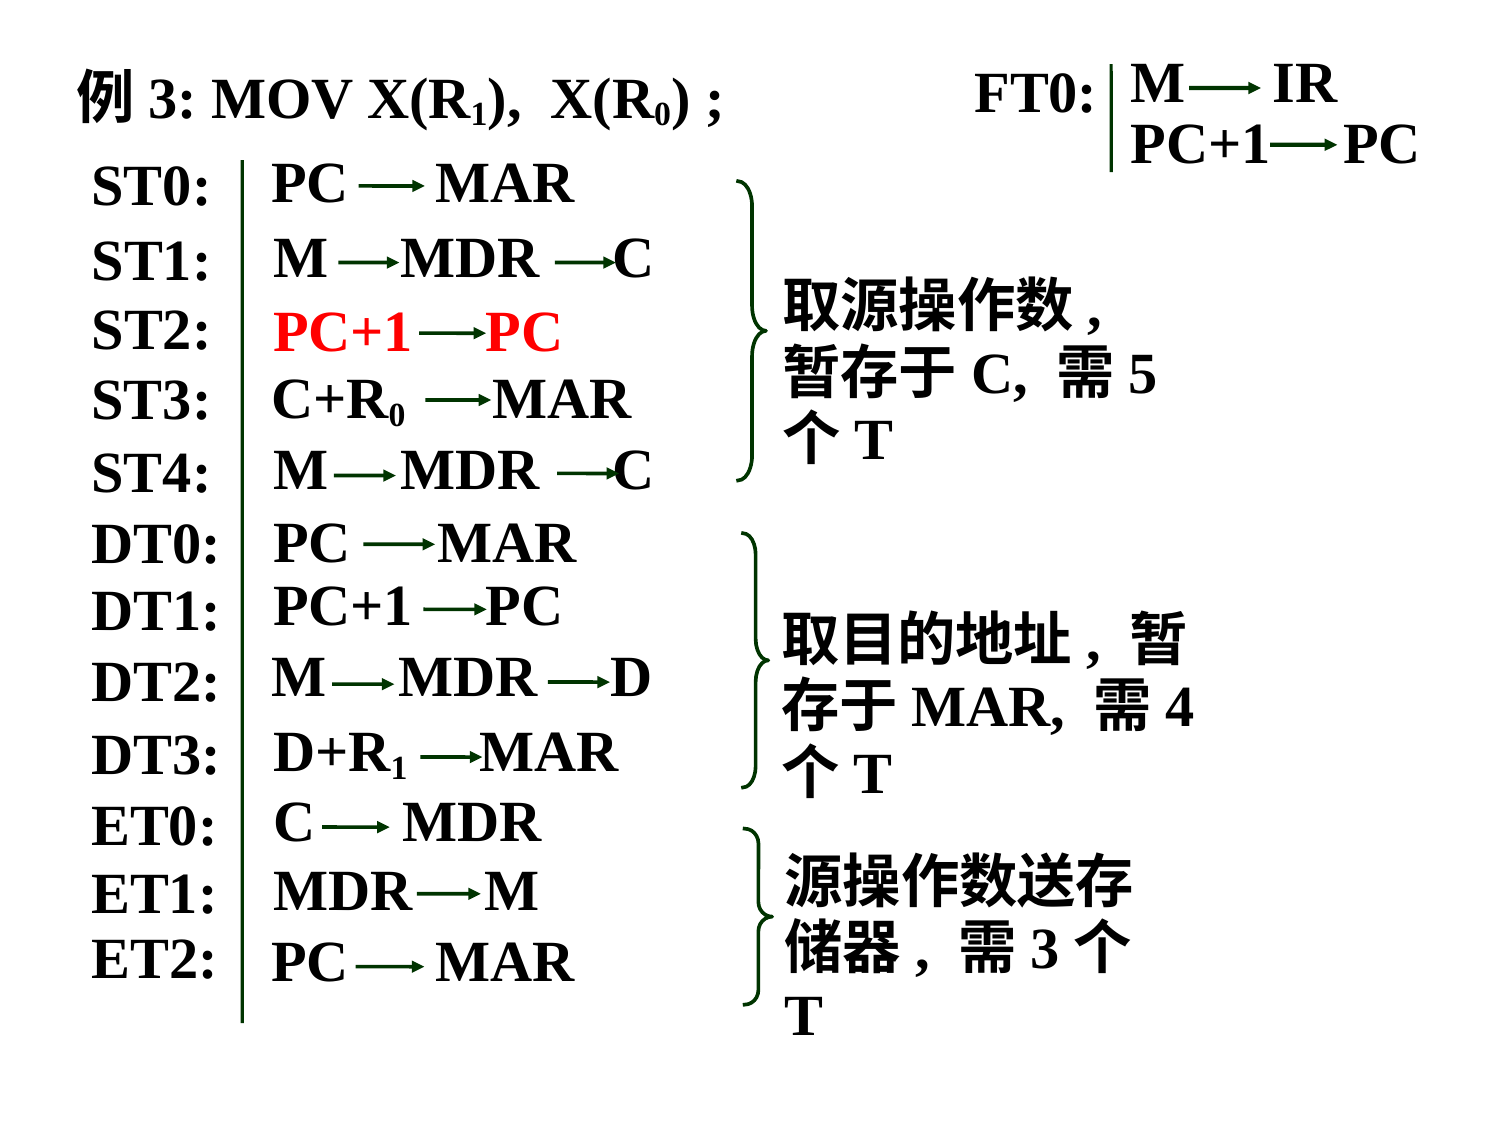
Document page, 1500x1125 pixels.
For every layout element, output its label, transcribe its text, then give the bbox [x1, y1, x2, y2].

text_box ET0: [76, 794, 242, 847]
text_box [744, 828, 769, 1005]
text_box ST1: [243, 214, 248, 283]
text_box 例3: MOV X(R1), X(R0) ; [61, 52, 793, 140]
text_box DT0: [76, 512, 242, 583]
text_box 取目的地址, 暂存于MAR, 需4个T [766, 600, 1223, 815]
text_box DT3: [243, 708, 252, 794]
text_box FT0: [959, 46, 1210, 132]
text_box ET1: [243, 847, 250, 933]
text_box DT2: [76, 635, 242, 708]
text_box DT3: [76, 708, 242, 794]
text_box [258, 510, 624, 585]
text_box [743, 533, 766, 788]
text_box DT1: [76, 583, 242, 635]
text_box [258, 716, 672, 792]
text_box ET1: [76, 847, 242, 912]
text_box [258, 573, 607, 648]
text_box DT2: [243, 635, 250, 708]
text_box 源操作数送存储器, 需3个T [769, 841, 1192, 1056]
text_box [1115, 50, 1427, 122]
text_box ET0: [243, 793, 253, 864]
text_box ST2: [76, 283, 242, 369]
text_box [256, 643, 699, 718]
text_box ST4: [76, 427, 242, 512]
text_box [258, 307, 616, 362]
text_box ST1: [76, 214, 242, 283]
text_box ET2: [76, 912, 242, 998]
text_box DT0: [243, 497, 252, 583]
text_box ST0: [76, 139, 263, 225]
text_box ST3: [76, 354, 240, 427]
text_box 取源操作数, 暂存于C, 需5个T [767, 266, 1191, 481]
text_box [258, 224, 701, 299]
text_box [258, 799, 605, 857]
text_box ST2: [243, 283, 253, 369]
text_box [258, 437, 726, 512]
text_box ET2: [243, 912, 248, 998]
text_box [1115, 111, 1461, 184]
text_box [256, 364, 697, 437]
text_box DT1: [243, 583, 252, 650]
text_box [256, 928, 622, 1004]
text_box [738, 181, 767, 481]
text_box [258, 858, 617, 927]
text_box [256, 149, 631, 224]
